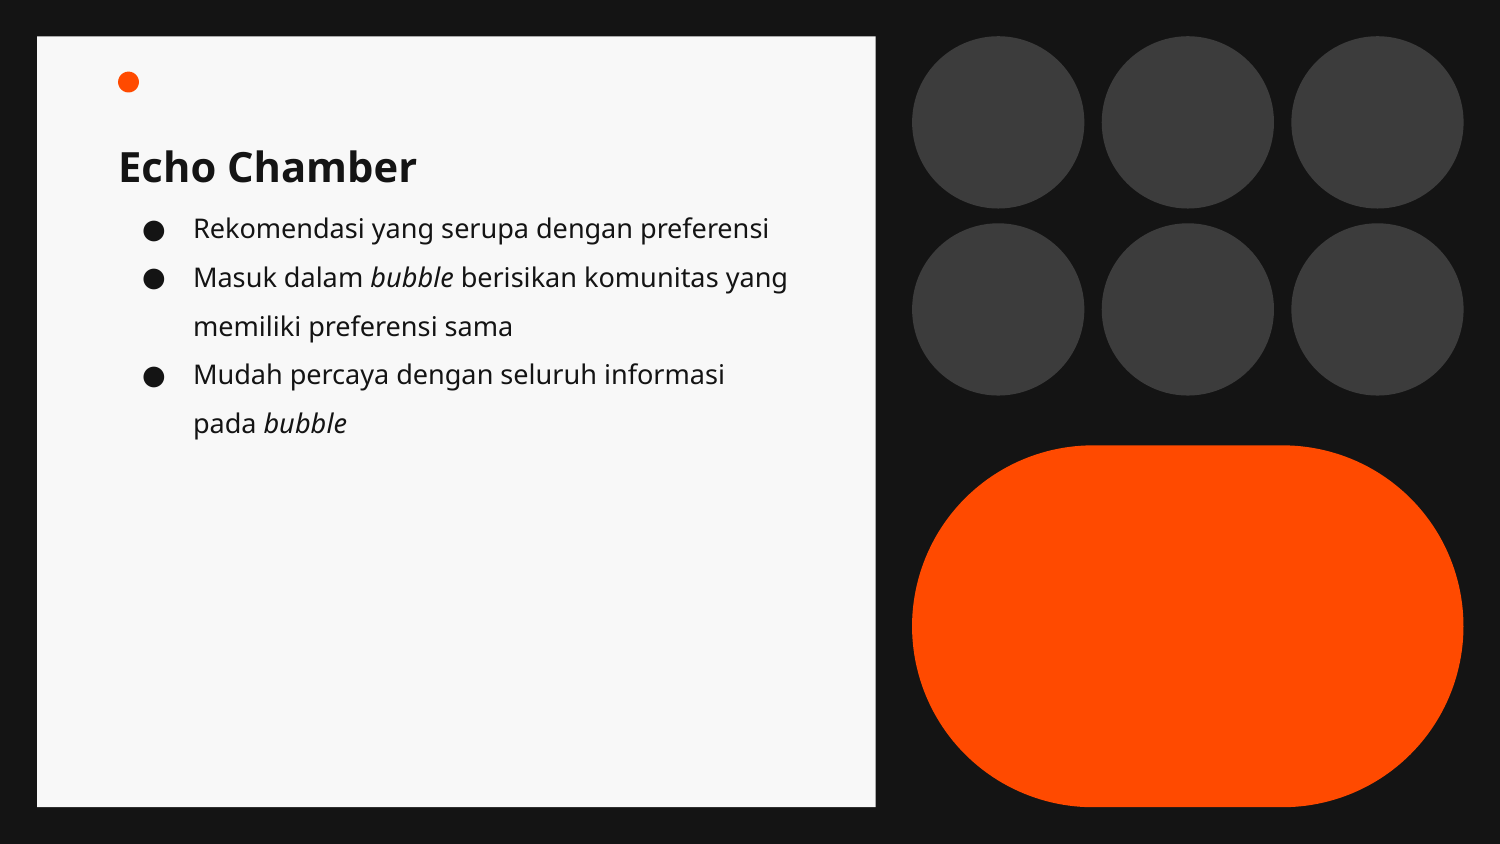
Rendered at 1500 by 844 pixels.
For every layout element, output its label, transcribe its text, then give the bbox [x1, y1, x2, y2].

title Echo Chamber Rekomendasi yang serupa dengan preferensi Masuk dalam bubble berisikan komunitas yang memiliki preferensi sama Mudah percaya dengan seluruh informasi pada bubble [118, 116, 794, 773]
text_box [118, 71, 139, 93]
